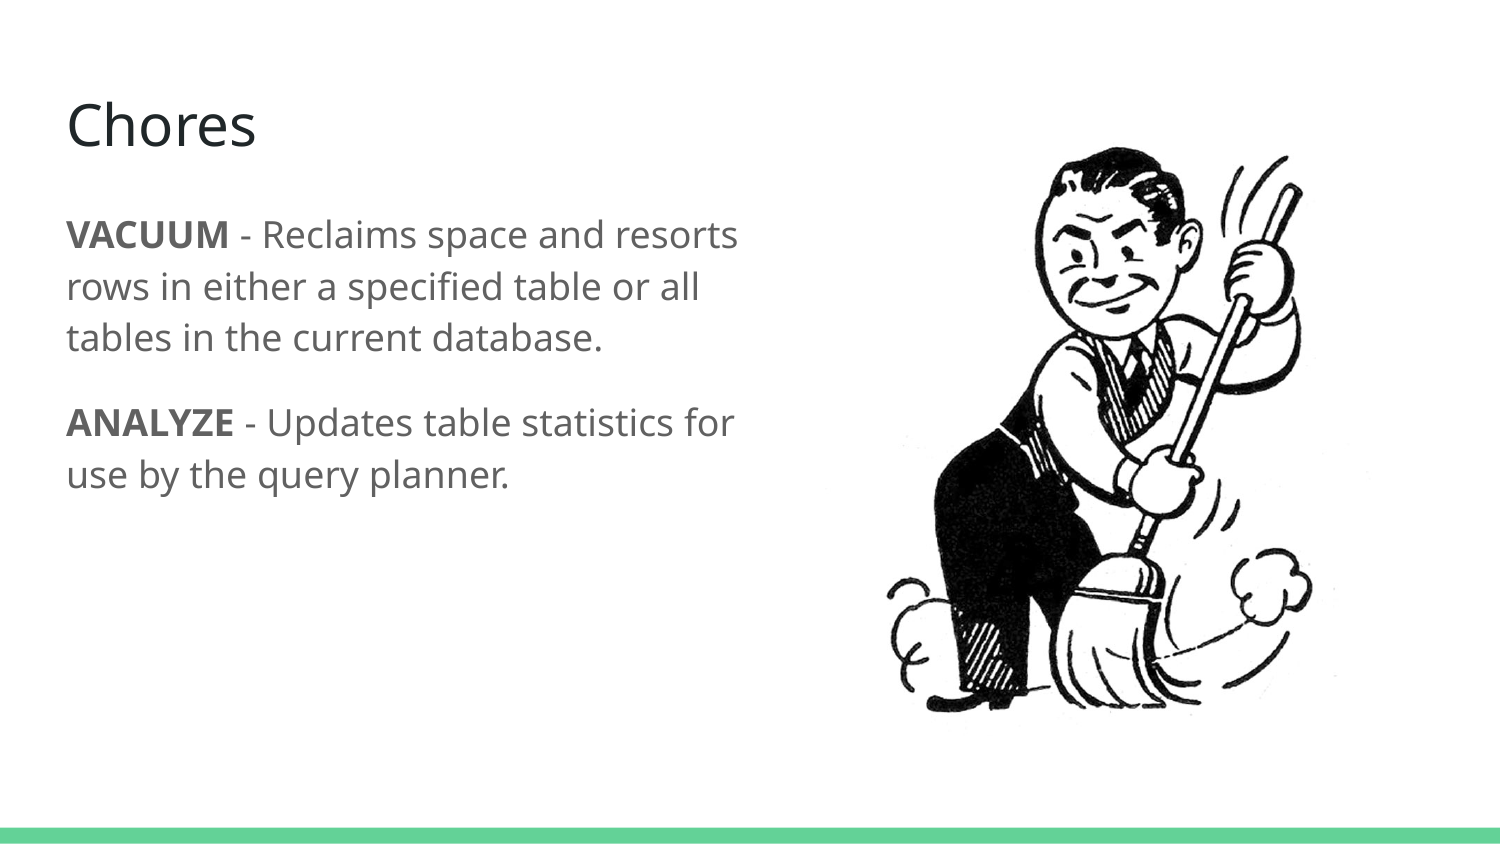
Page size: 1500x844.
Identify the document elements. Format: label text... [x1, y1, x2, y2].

list VACUUM - Reclaims space and resorts rows in either a specified table or all tables in the current database. ANALYZE - Updates table statistics for use by the query planner. [51, 189, 795, 750]
picture [825, 108, 1383, 736]
title Chores [51, 72, 1449, 167]
